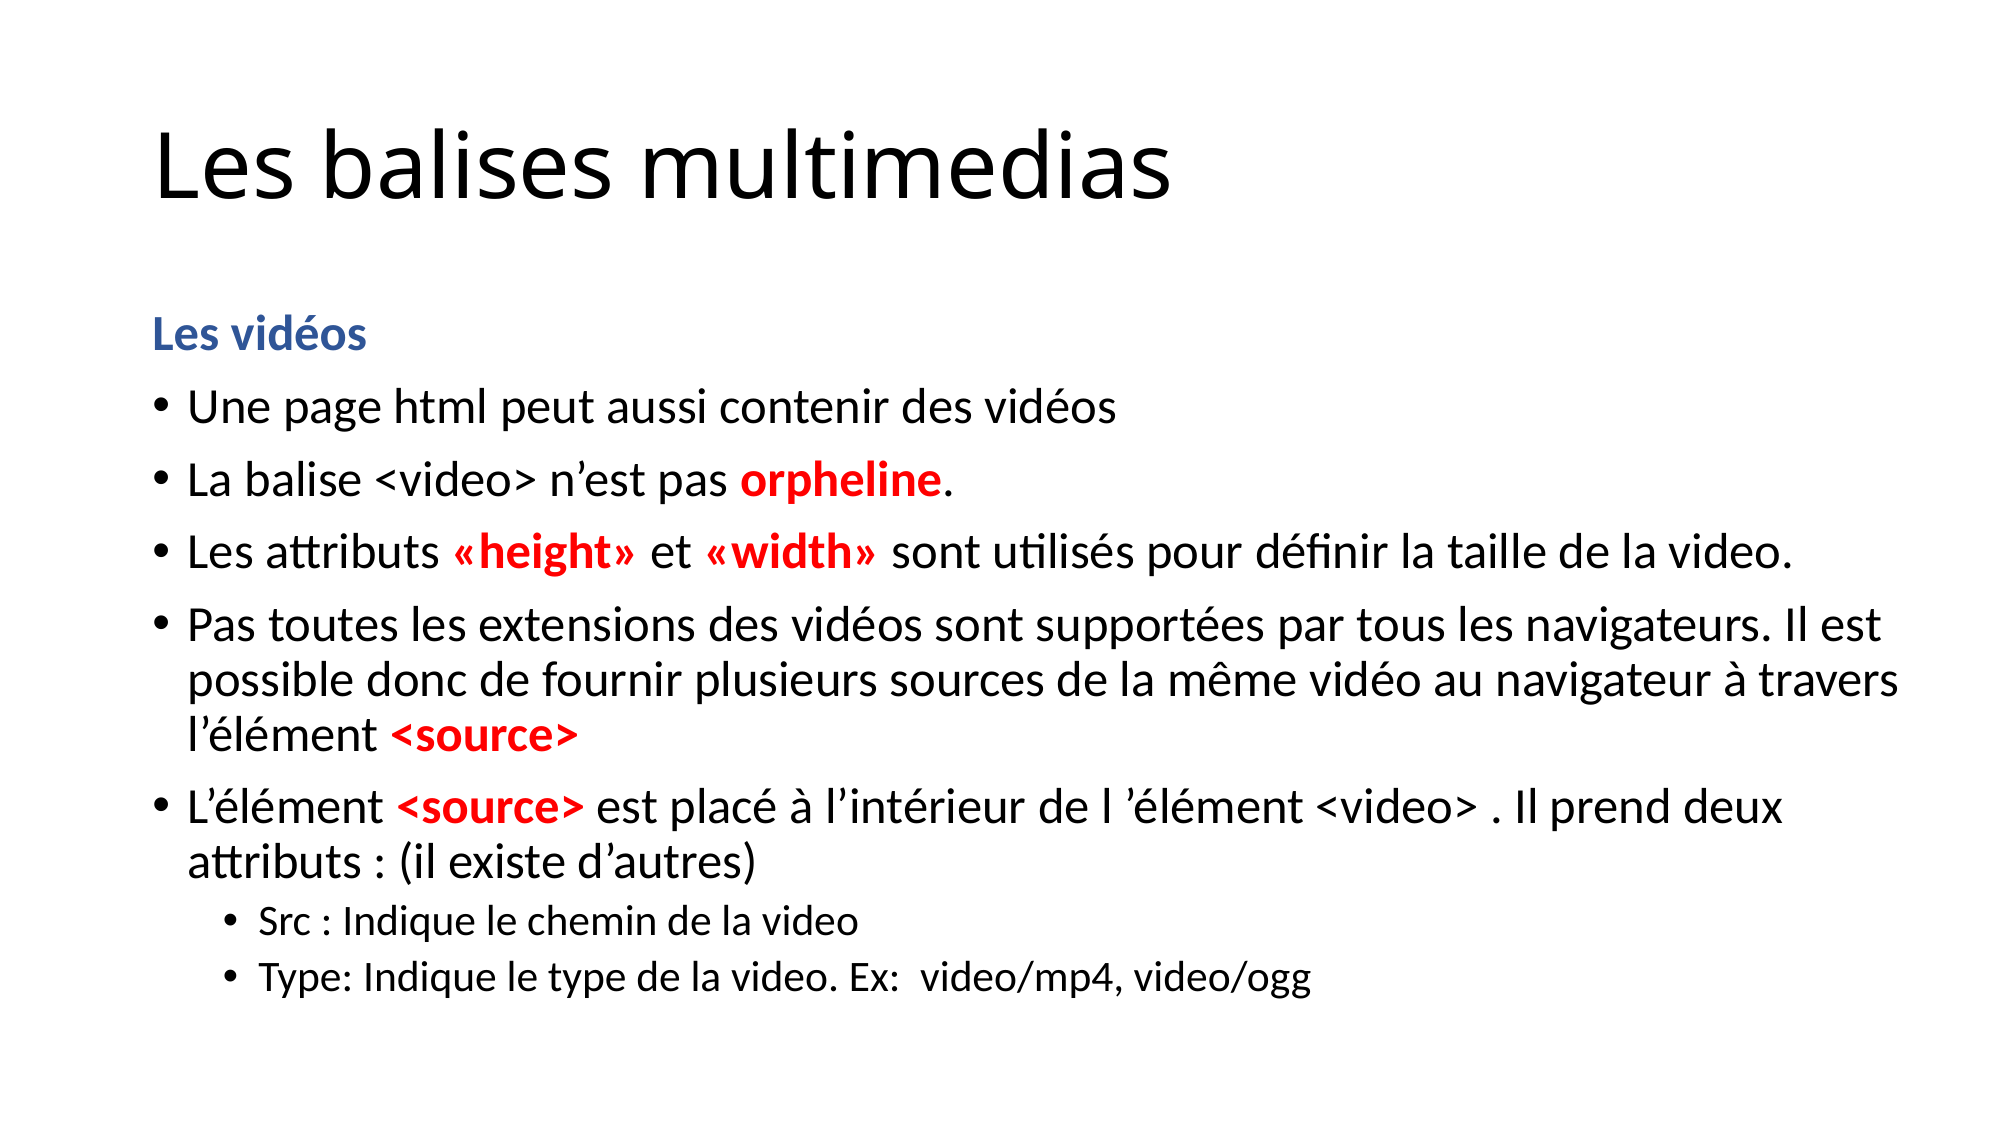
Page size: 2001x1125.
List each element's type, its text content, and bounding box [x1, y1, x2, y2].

title Les balises multimedias [137, 59, 1863, 278]
list Les vidéos Une page html peut aussi contenir des vidéos La balise <video> n’est pas orpheline. Les attributs «height» et «width» sont utilisés pour définir la taille de la video. Pas toutes les extensions des vidéos sont supportées par tous les navigateurs. Il est possible donc de fournir plusieurs sources de la même vidéo au navigateur à travers l’élément <source> L’élément <source> est placé à l’intérieur de l ’élément <video> . Il prend deux attributs : (il existe d’autres) Src : Indique le chemin de la video Type: Indique le type de la video. Ex: video/mp4, video/ogg [137, 299, 1974, 1014]
